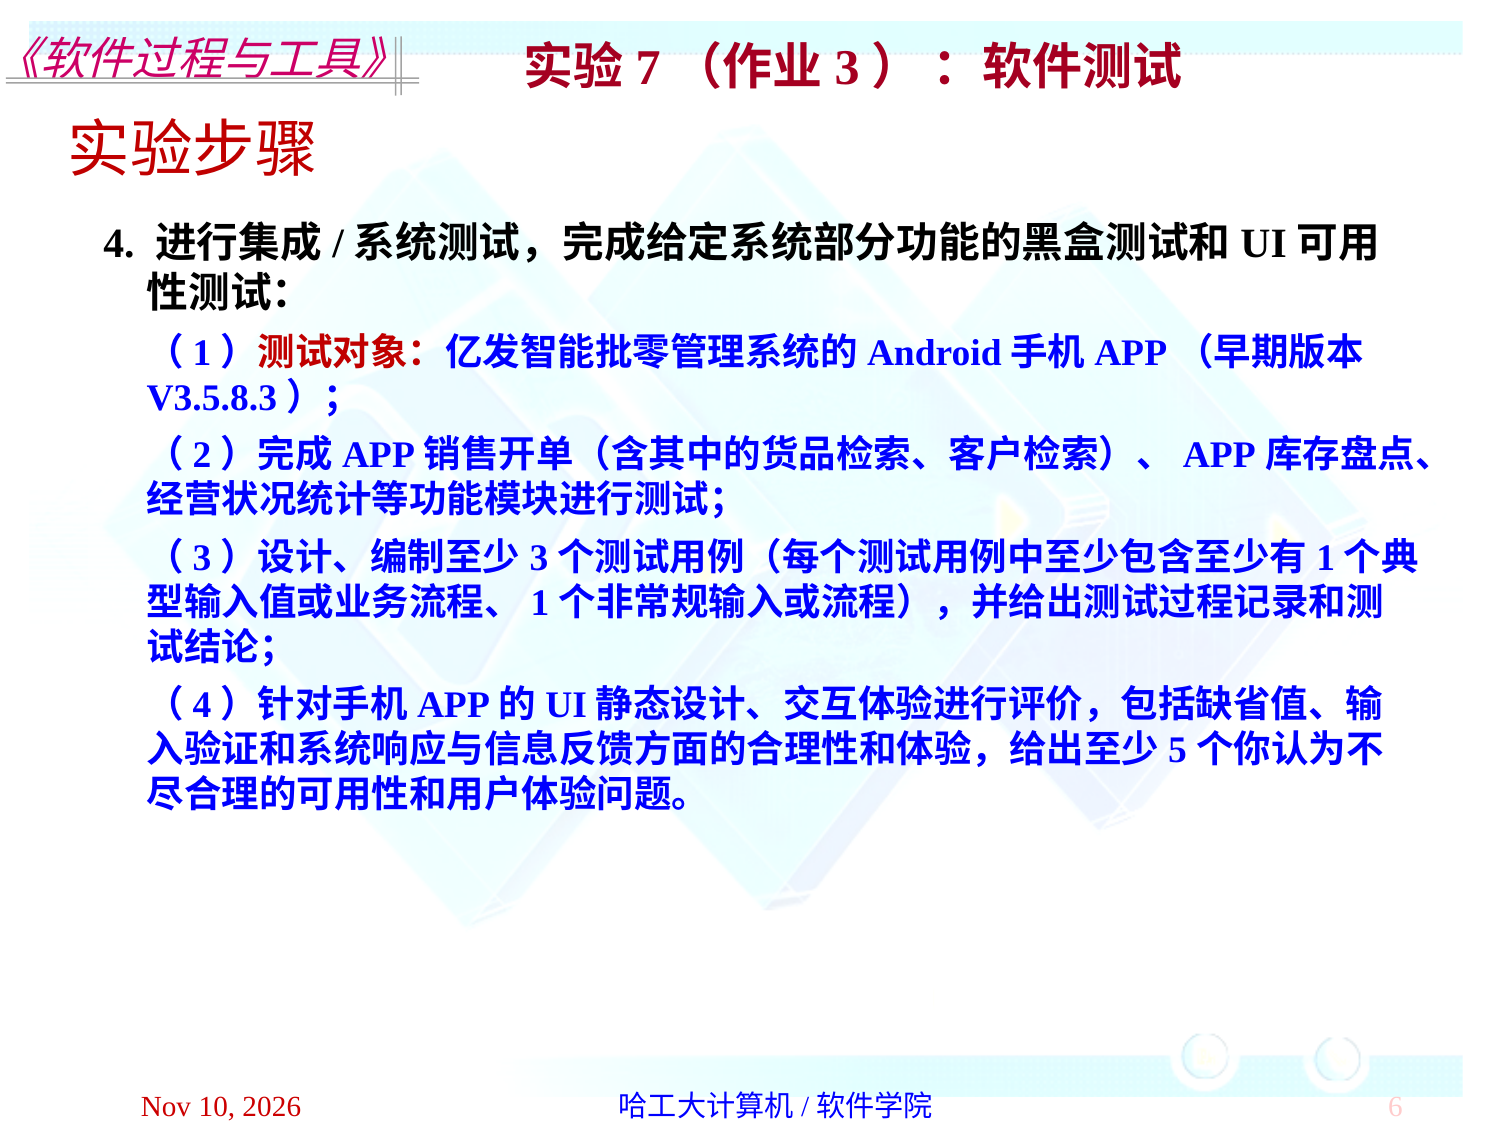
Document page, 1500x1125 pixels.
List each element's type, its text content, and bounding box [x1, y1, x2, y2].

text_box 实验7（作业3） ：软件测试 [430, 27, 1276, 102]
text_box 实验步骤 [53, 101, 1447, 209]
text_box 4. 进行集成/系统测试，完成给定系统部分功能的黑盒测试和UI可用性测试： （1）测试对象：亿发智能批零管理系统的Android手机APP（早期版本V3.5.8.3）； （2）完成APP销售开单（含其中的货品检索、客户检索）、APP库存盘点、经营状况统计等功能模块进行测试； （3）设计、编制至少3个测试用例（每个测试用例中至少包含至少有1个典型输入值或业务流程、1个非常规输入或流程），并给出测试过程记录和测试结论； （4）针对手机APP的UI静态设计、交互体验进行评价，包括缺省值、输入验证和系统响应与信息反馈方面的合理性和体验，给出至少5个你认为不尽合理的可用性和用户体验问题。 [88, 207, 1436, 1047]
